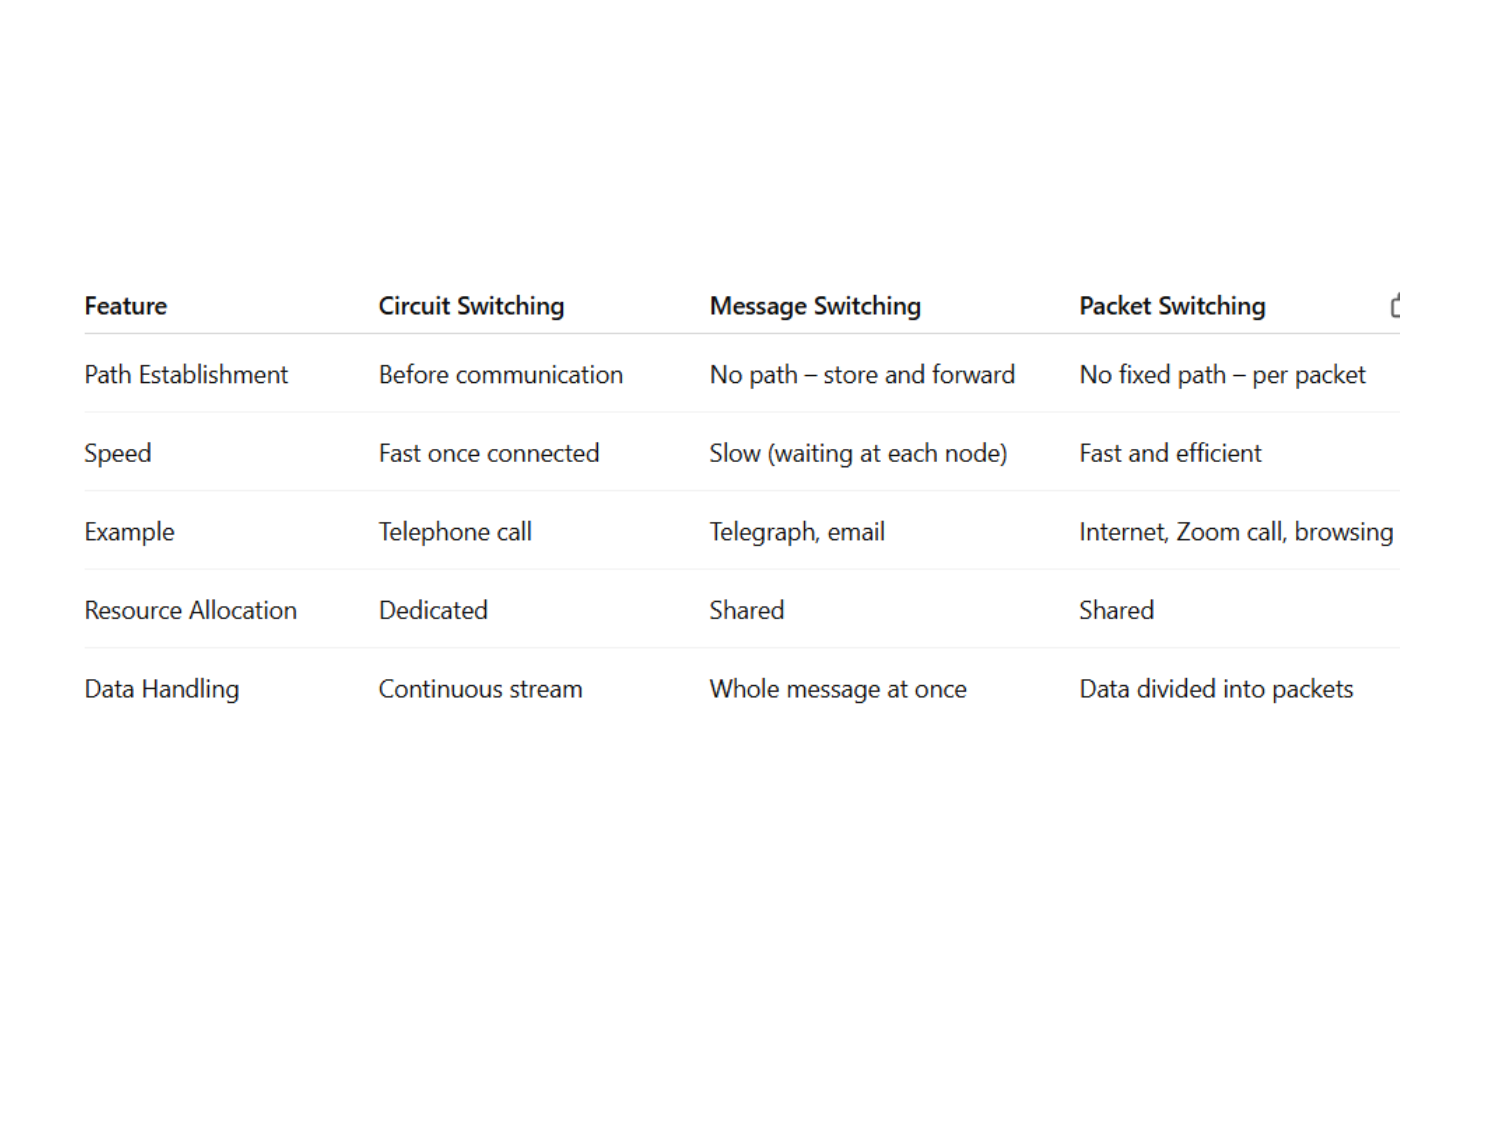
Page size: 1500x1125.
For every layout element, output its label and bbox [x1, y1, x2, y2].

picture [49, 274, 1400, 737]
